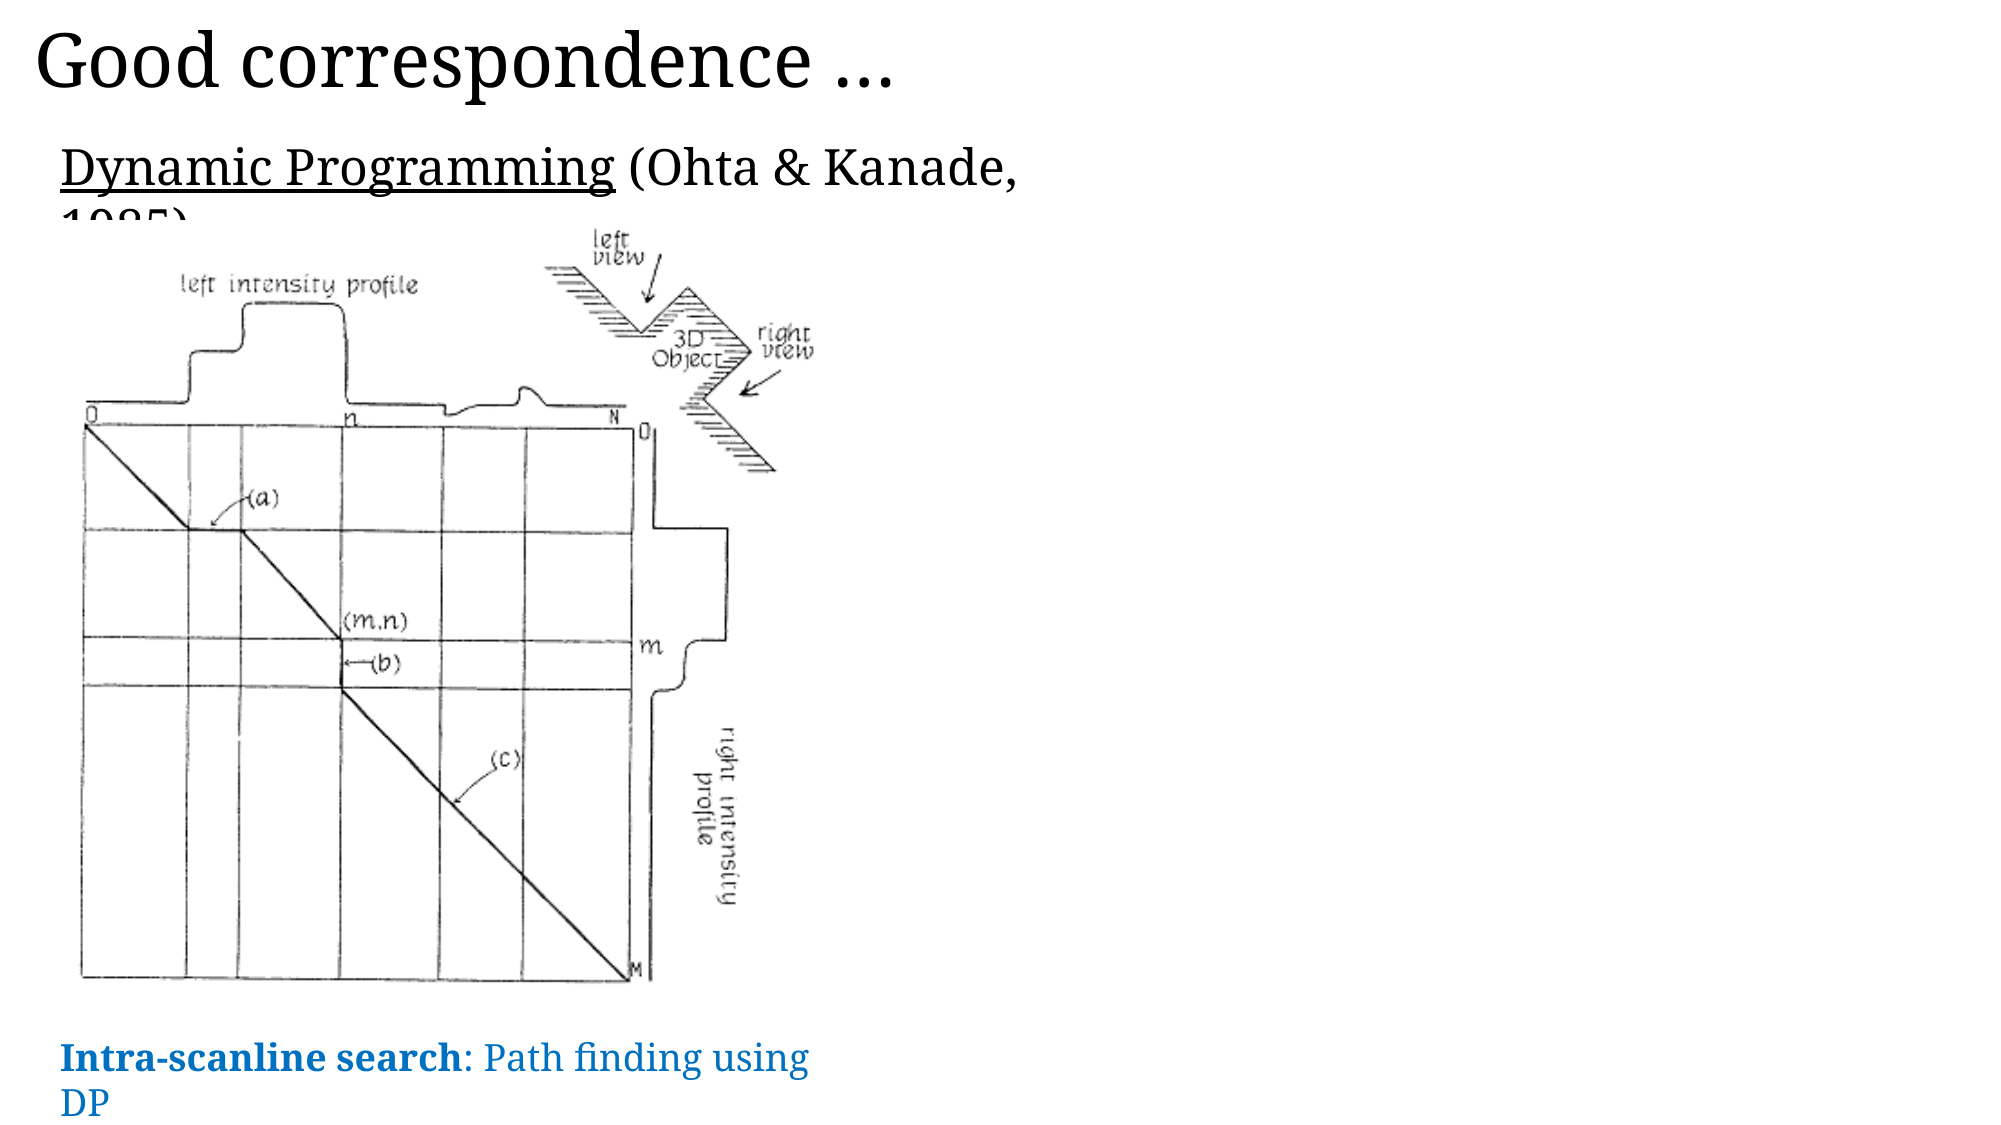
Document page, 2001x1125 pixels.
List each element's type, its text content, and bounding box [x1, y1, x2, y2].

text_box Dynamic Programming (Ohta & Kanade, 1985) [45, 128, 1167, 263]
text_box Intra-scanline search: Path finding using DP [45, 1026, 839, 1125]
title Good correspondence … [19, 0, 1064, 165]
picture [45, 220, 821, 995]
